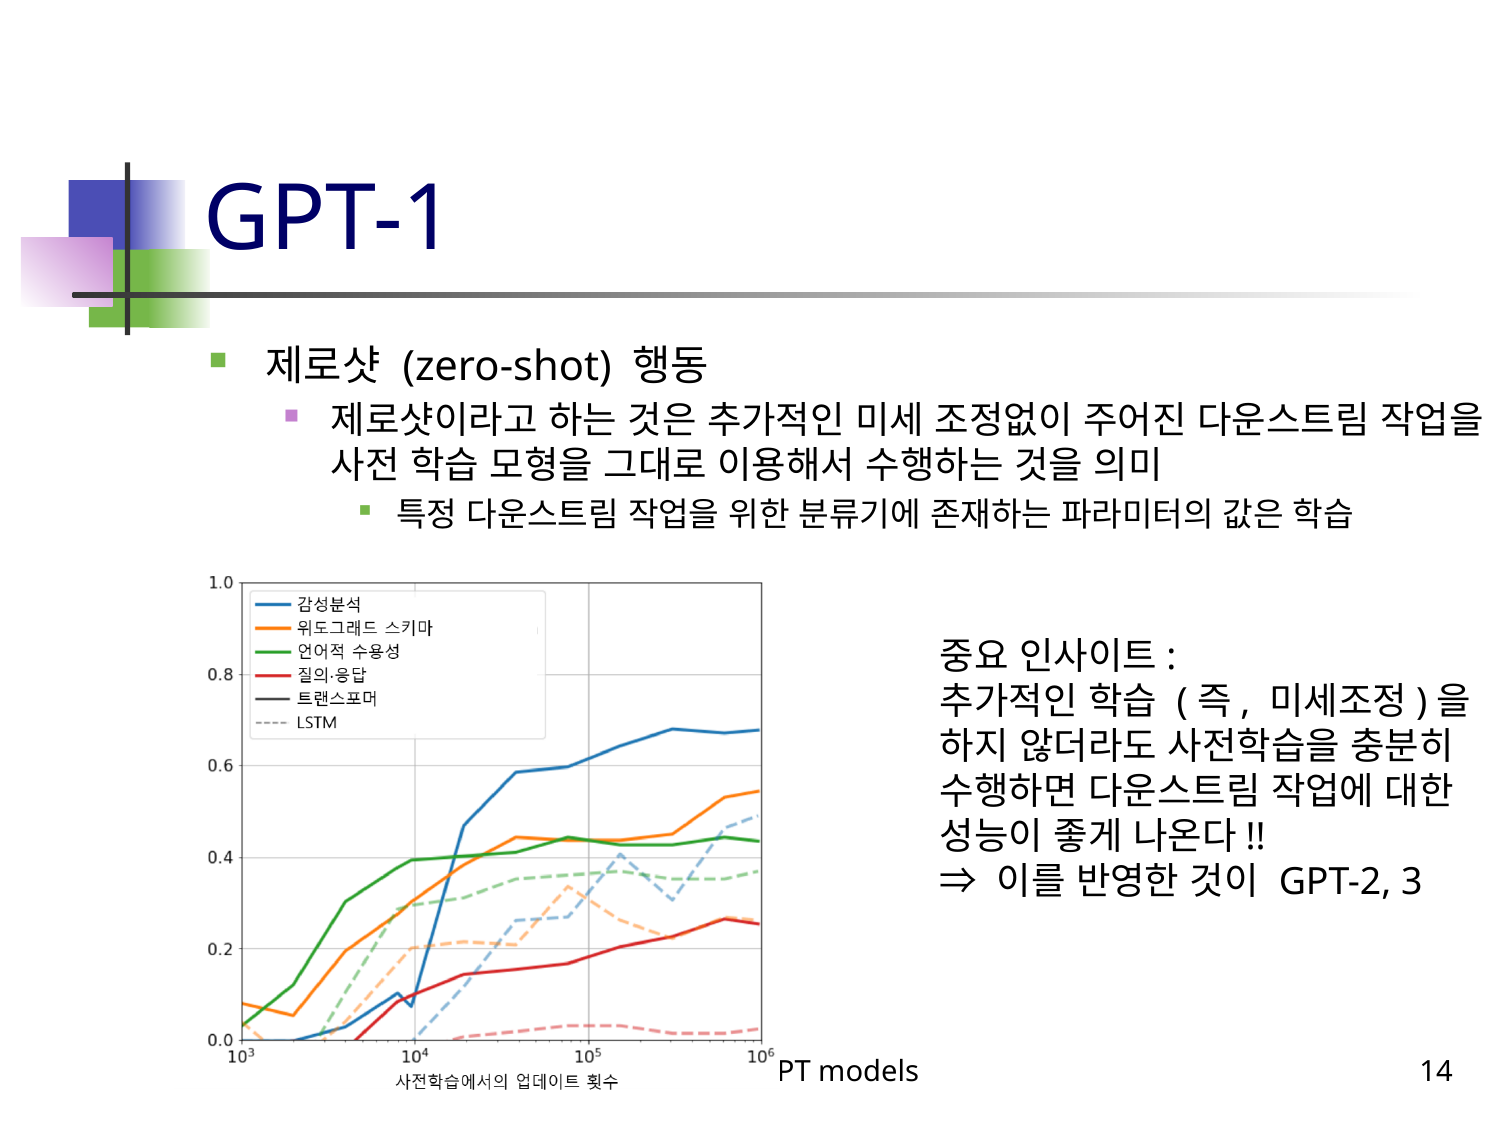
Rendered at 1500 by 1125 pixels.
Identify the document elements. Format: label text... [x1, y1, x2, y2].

picture [174, 559, 780, 1101]
list 제로샷 (zero-shot) 행동 제로샷이라고 하는 것은 추가적인 미세 조정없이 주어진 다운스트림 작업을 사전 학습 모형을 그대로 이용해서 수행하는 것을 의미 특정 다운스트림 작업을 위한 분류기에 존재하는 파라미터의 값은 학습 [193, 331, 1500, 1006]
title GPT-1 [188, 35, 1468, 275]
text_box 중요 인사이트: 추가적인 학습 (즉, 미세조정)을 하지 않더라도 사전학습을 충분히 수행하면 다운스트림 작업에 대한 성능이 좋게 나온다!! ⇒ 이를 반영한 것이 GPT-2, 3 [924, 624, 1500, 910]
footer GPT models [784, 1024, 1075, 1100]
slide_number 14 [1155, 1024, 1468, 1100]
